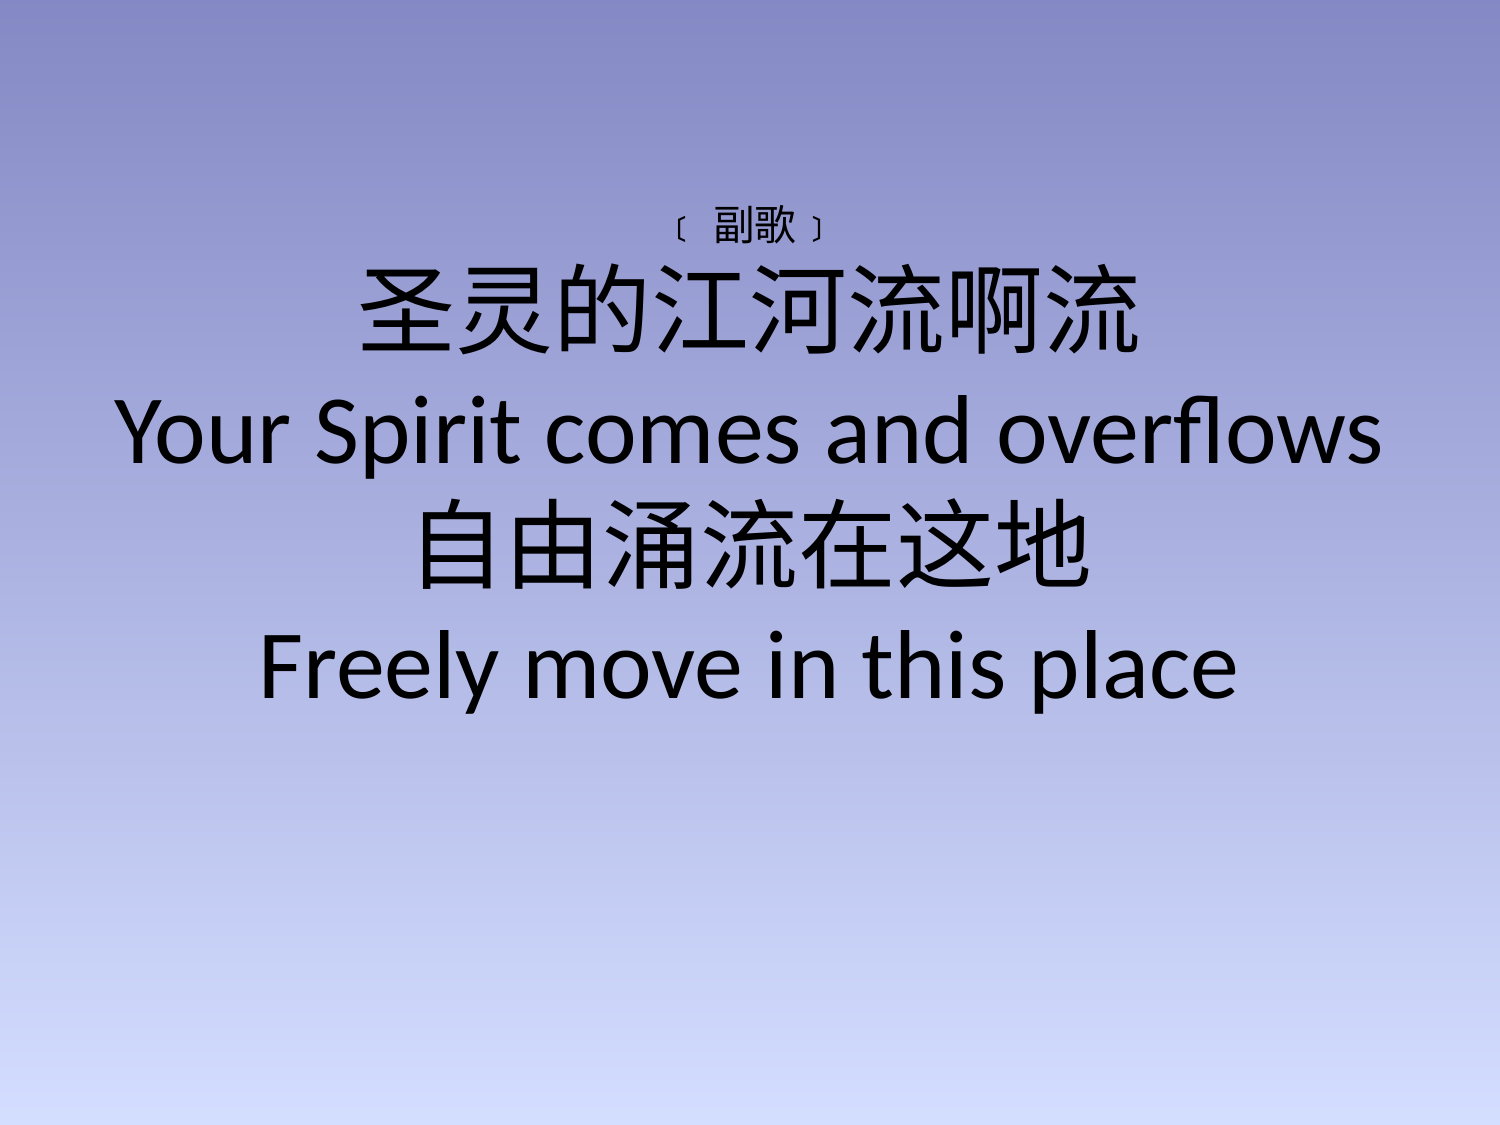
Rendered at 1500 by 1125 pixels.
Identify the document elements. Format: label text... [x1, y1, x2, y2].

text_box ﹝副歌﹞ 圣灵的江河流啊流 Your Spirit comes and overﬂows 自由涌流在这地 Freely move in this place [0, 191, 1500, 726]
